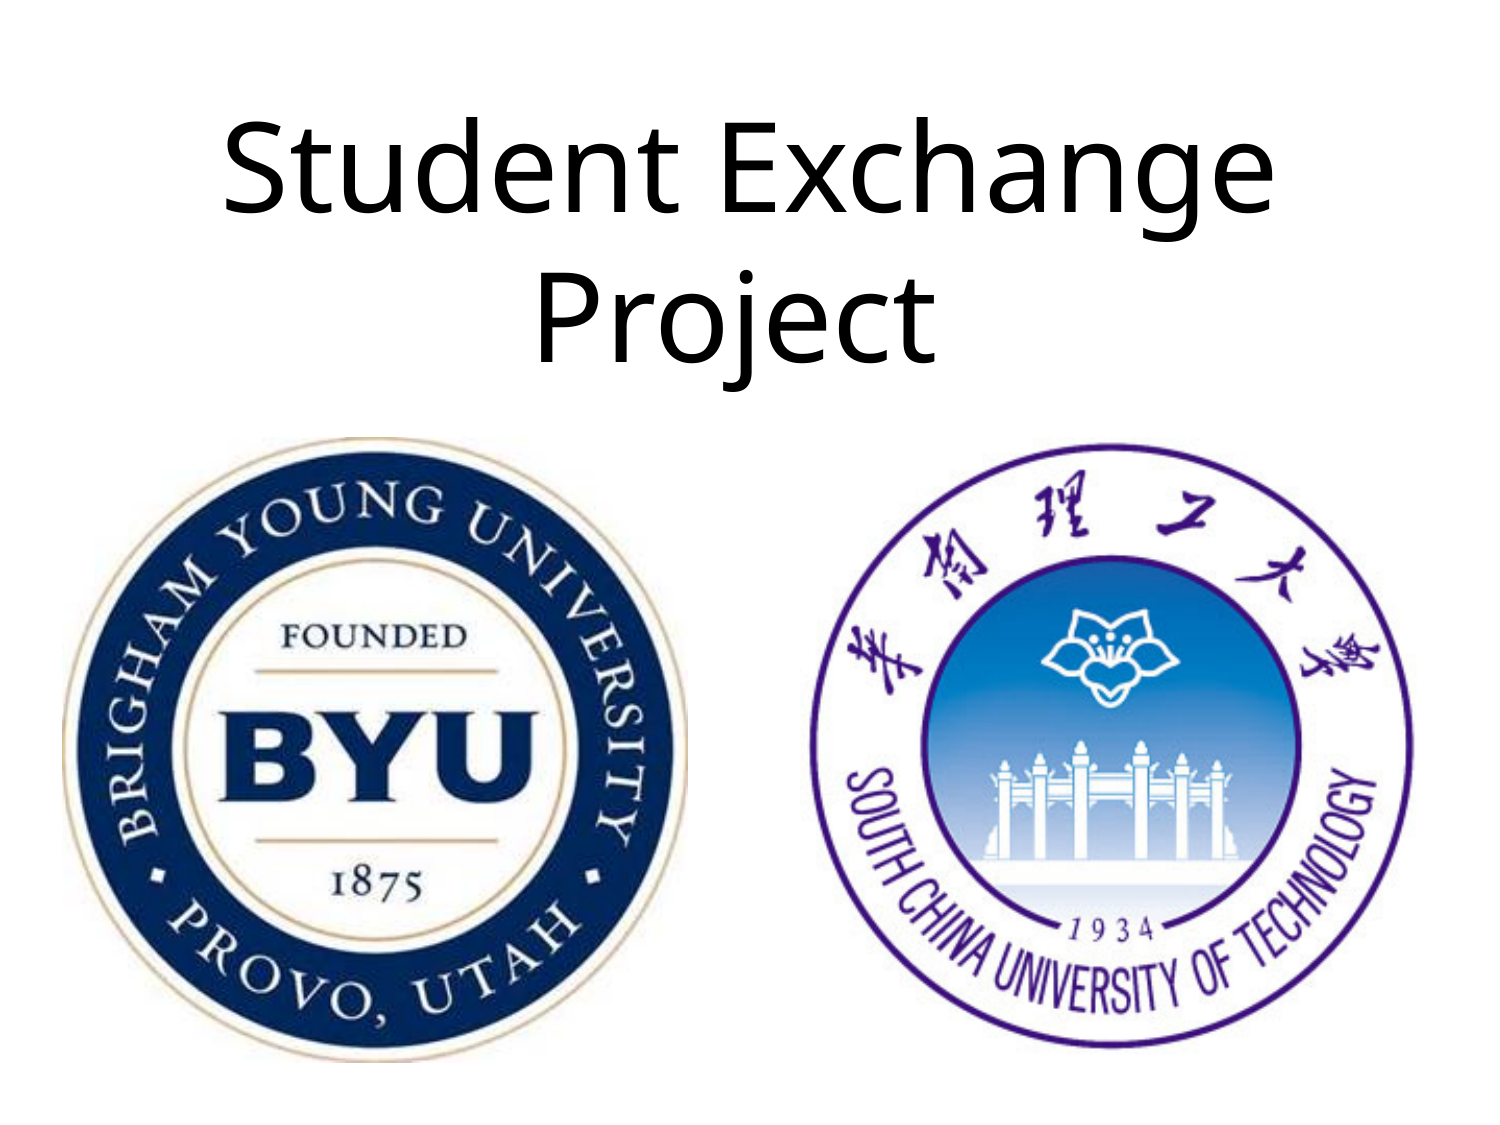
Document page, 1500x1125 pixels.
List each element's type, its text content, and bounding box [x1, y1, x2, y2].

picture [799, 437, 1426, 1057]
title Student Exchange Project [0, 75, 1500, 400]
picture [62, 437, 688, 1063]
